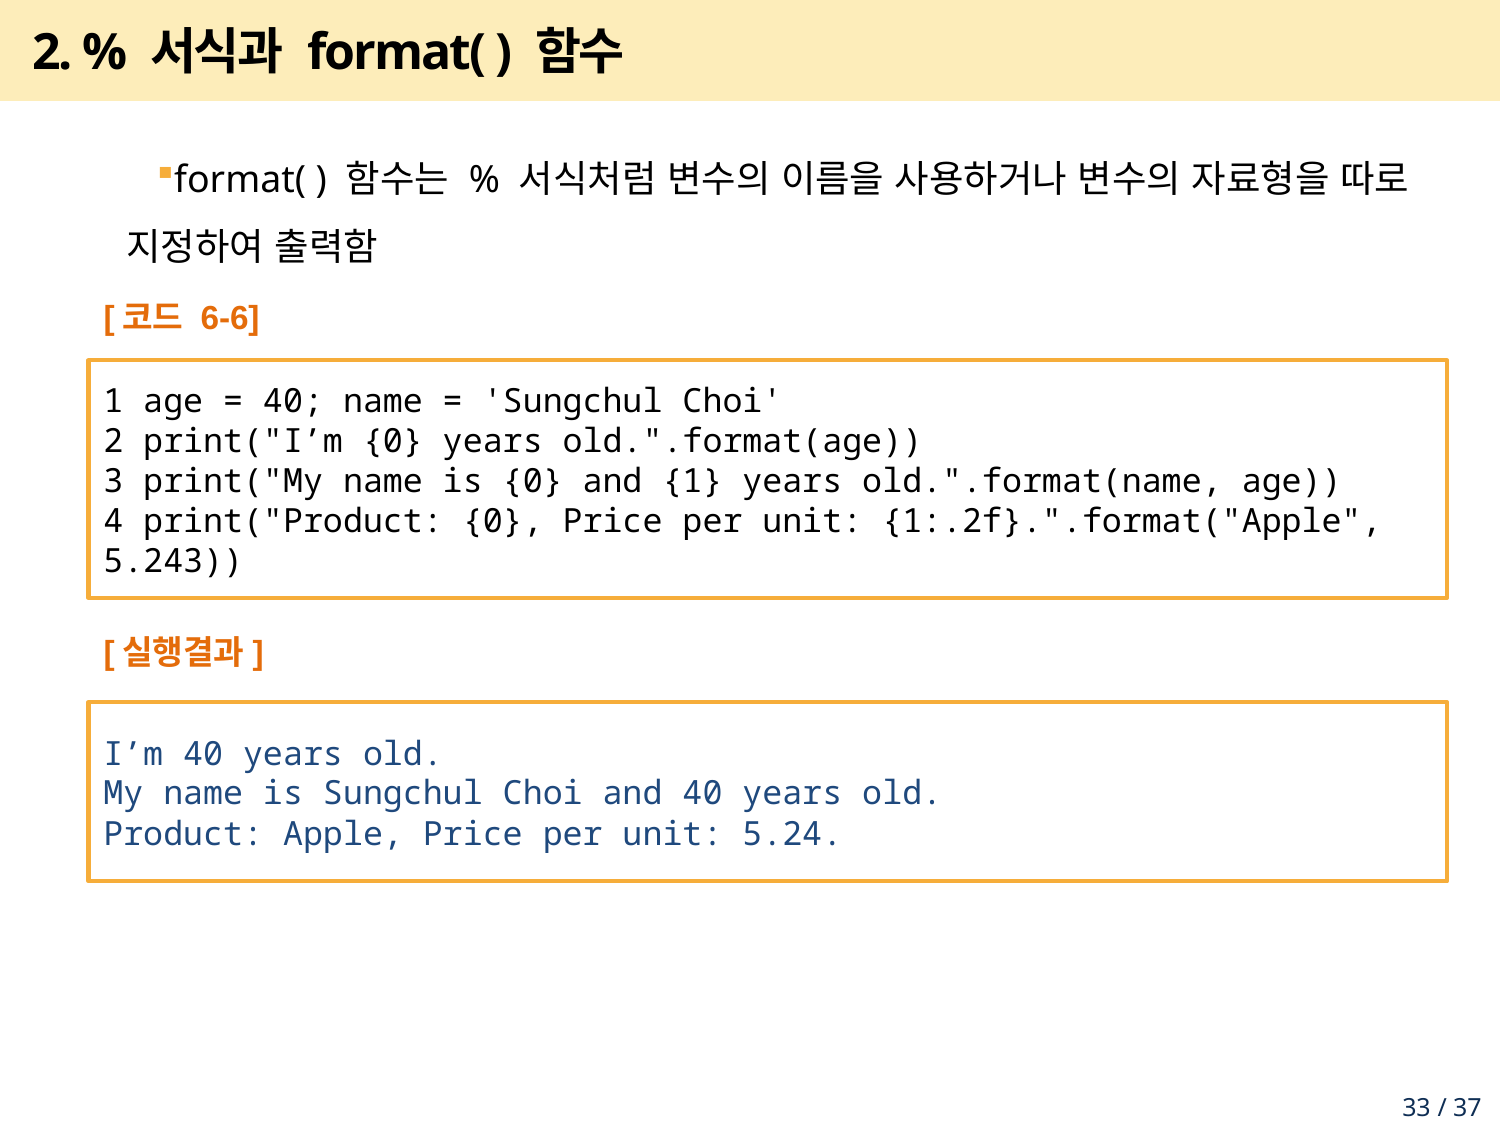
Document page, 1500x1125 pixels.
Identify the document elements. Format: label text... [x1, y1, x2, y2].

title 2. % 서식과 format( ) 함수 [17, 10, 1295, 89]
list format( ) 함수는 % 서식처럼 변수의 이름을 사용하거나 변수의 자료형을 따로 지정하여 출력함 [53, 125, 1425, 1115]
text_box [88, 278, 1448, 882]
